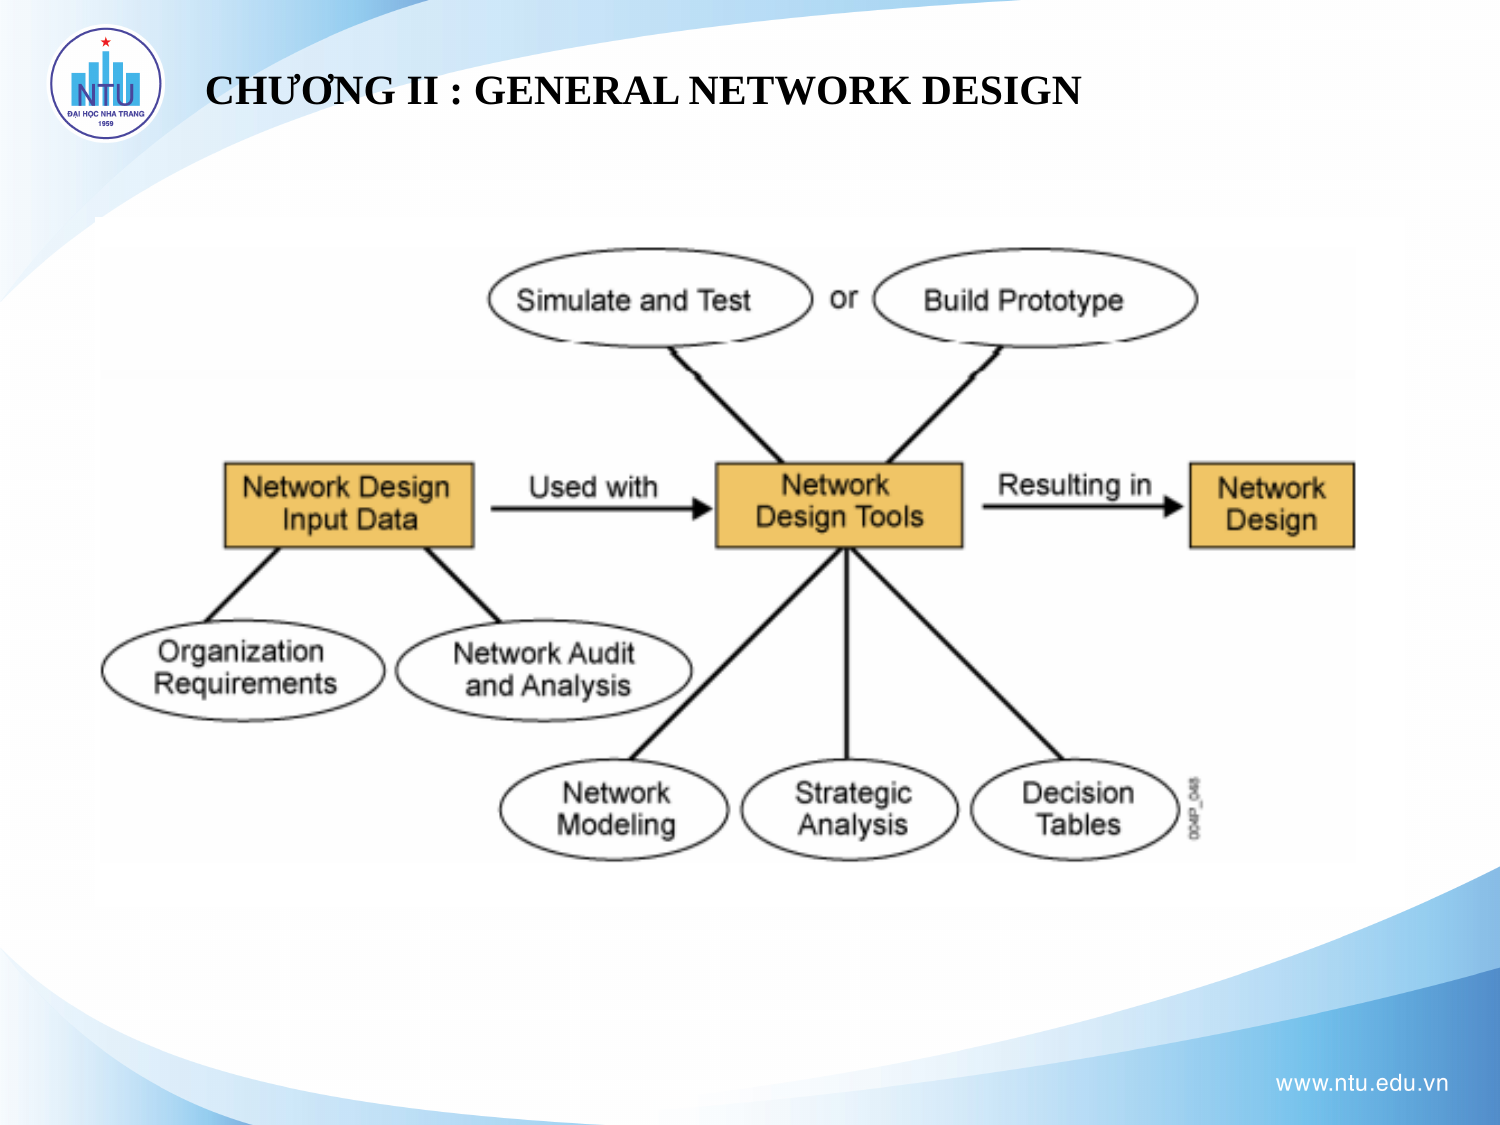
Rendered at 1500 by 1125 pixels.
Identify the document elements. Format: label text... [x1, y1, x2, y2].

title CHƯƠNG II : GENERAL NETWORK DESIGN [187, 37, 1100, 138]
picture [0, 0, 1500, 1125]
